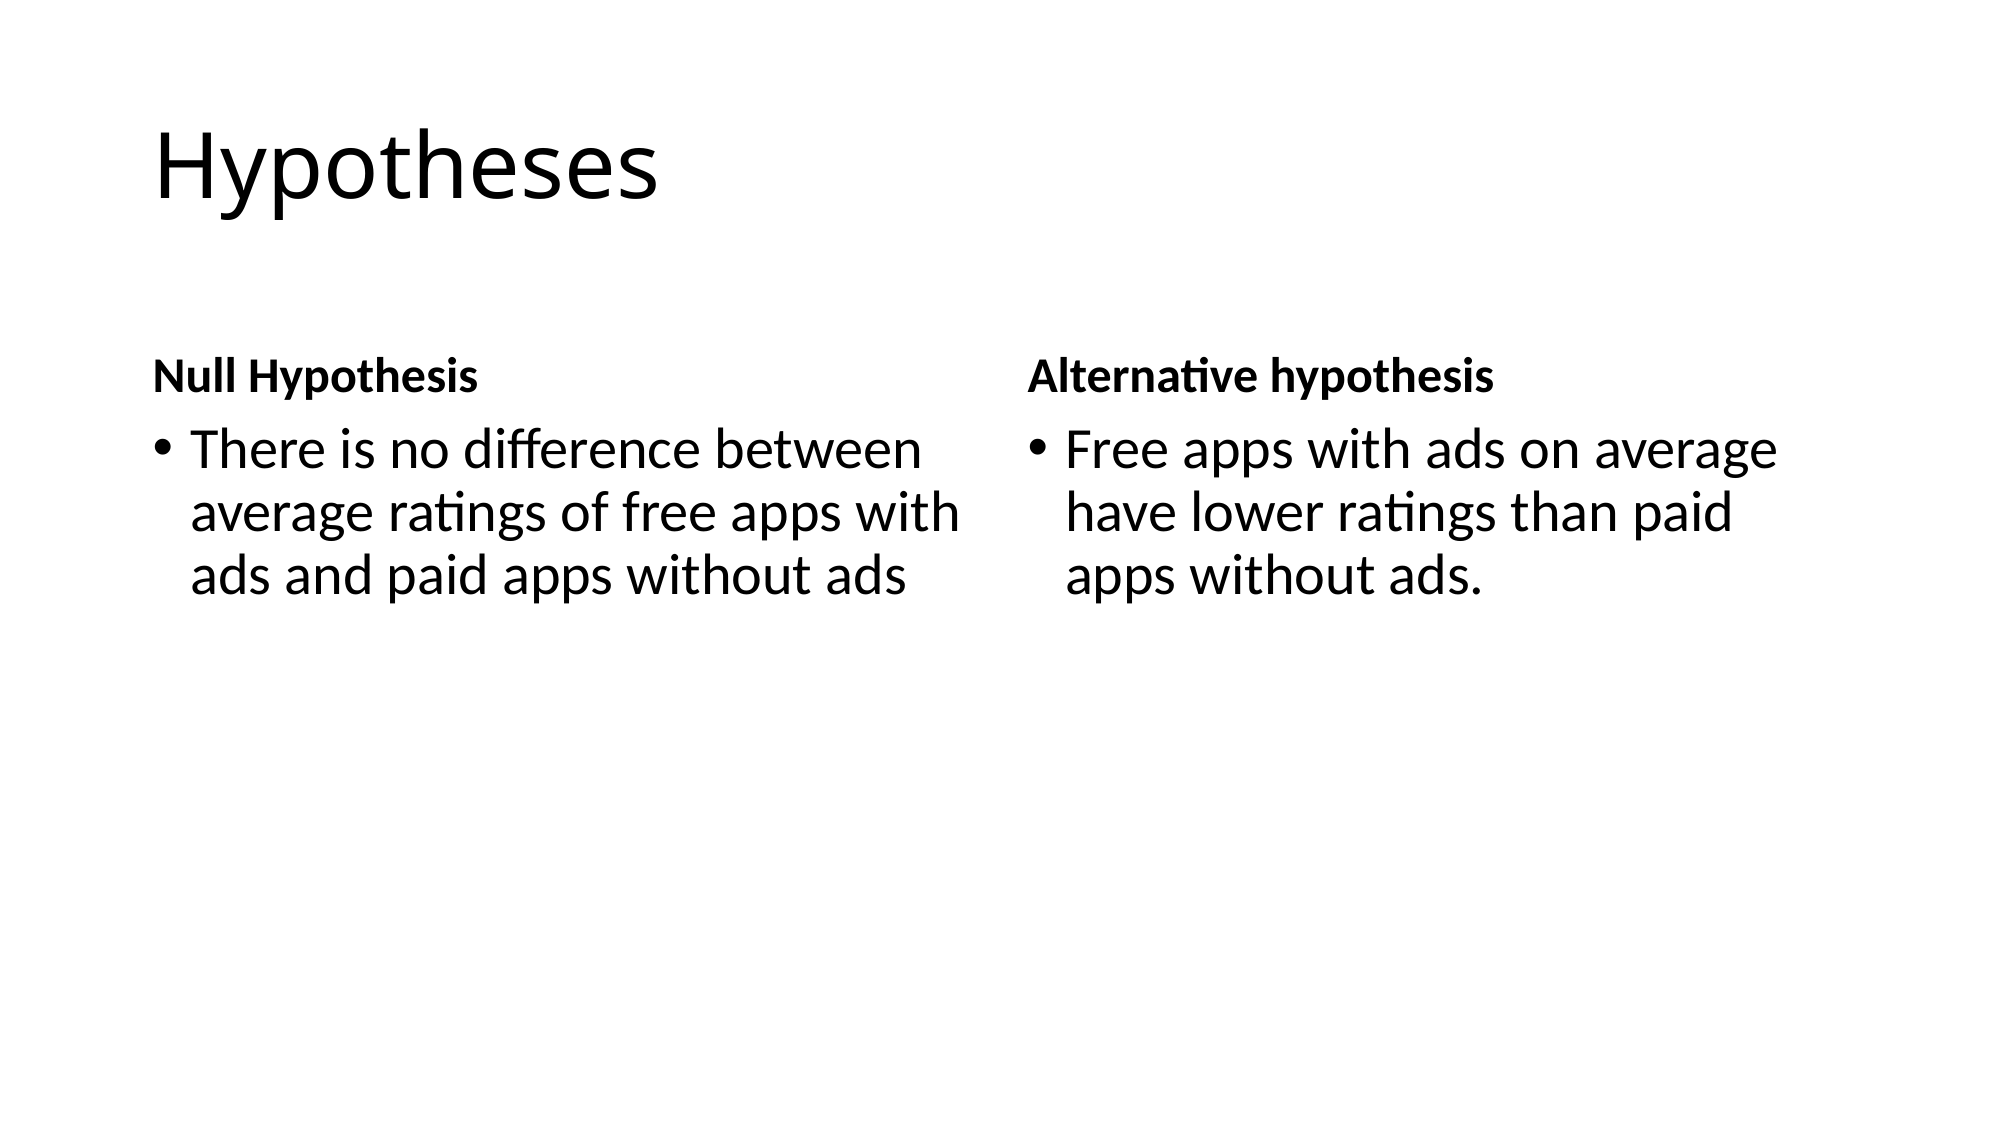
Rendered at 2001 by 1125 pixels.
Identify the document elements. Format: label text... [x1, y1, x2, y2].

title Hypotheses [137, 59, 1863, 278]
list Null Hypothesis [137, 275, 984, 410]
list Alternative hypothesis [1012, 275, 1863, 410]
list Free apps with ads on average have lower ratings than paid apps without ads. [1012, 410, 1863, 1016]
list There is no difference between average ratings of free apps with ads and paid apps without ads [137, 410, 984, 1016]
